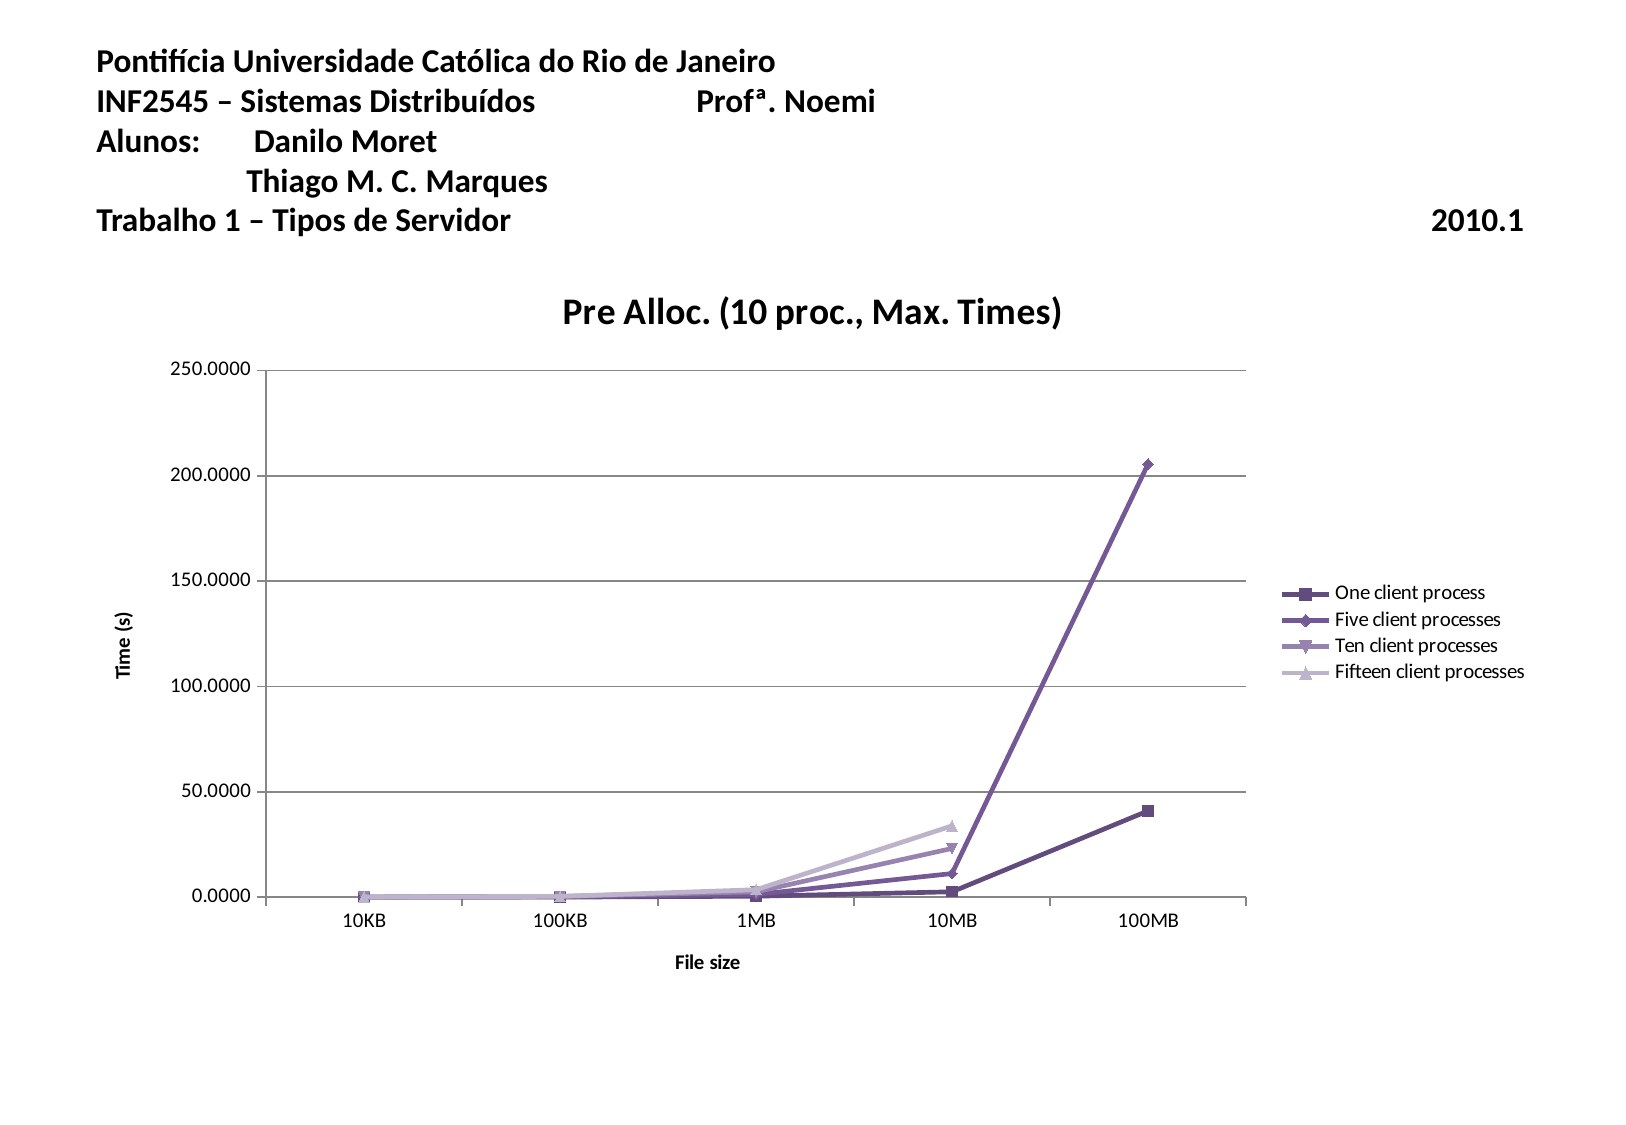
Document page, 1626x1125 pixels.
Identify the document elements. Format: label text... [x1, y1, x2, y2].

chart [80, 262, 1544, 1006]
title Pontifícia Universidade Católica do Rio de Janeiro INF2545 – Sistemas Distribuídos Profª. Noemi Alunos: Danilo Moret Thiago M. C. Marques Trabalho 1 – Tipos de Servidor 2010.1 [81, 45, 1544, 233]
